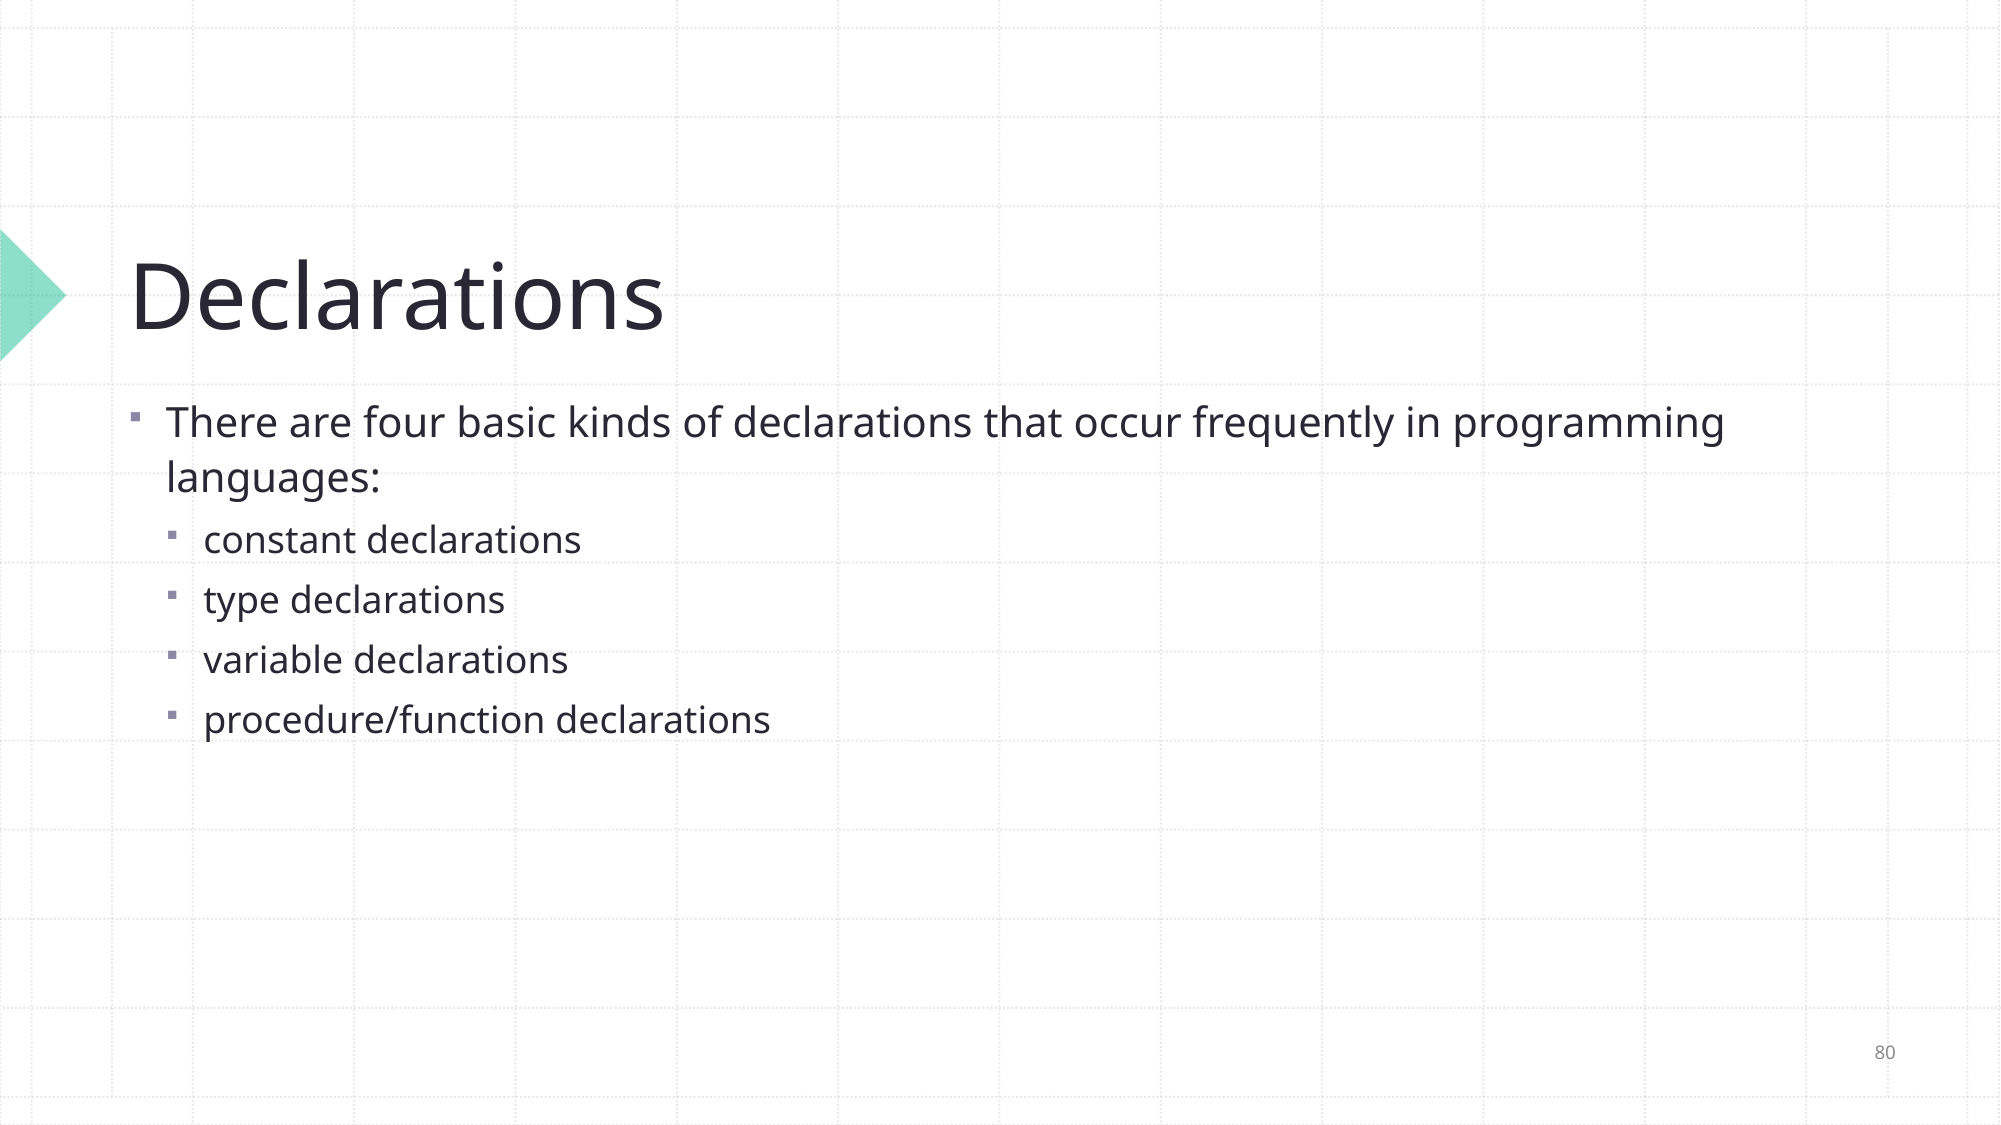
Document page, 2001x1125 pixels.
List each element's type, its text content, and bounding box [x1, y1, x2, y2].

title Declarations [113, 119, 1808, 356]
slide_number 80 [1805, 1019, 1966, 1089]
list There are four basic kinds of declarations that occur frequently in programming languages: constant declarations type declarations variable declarations procedure/function declarations [113, 383, 1808, 969]
